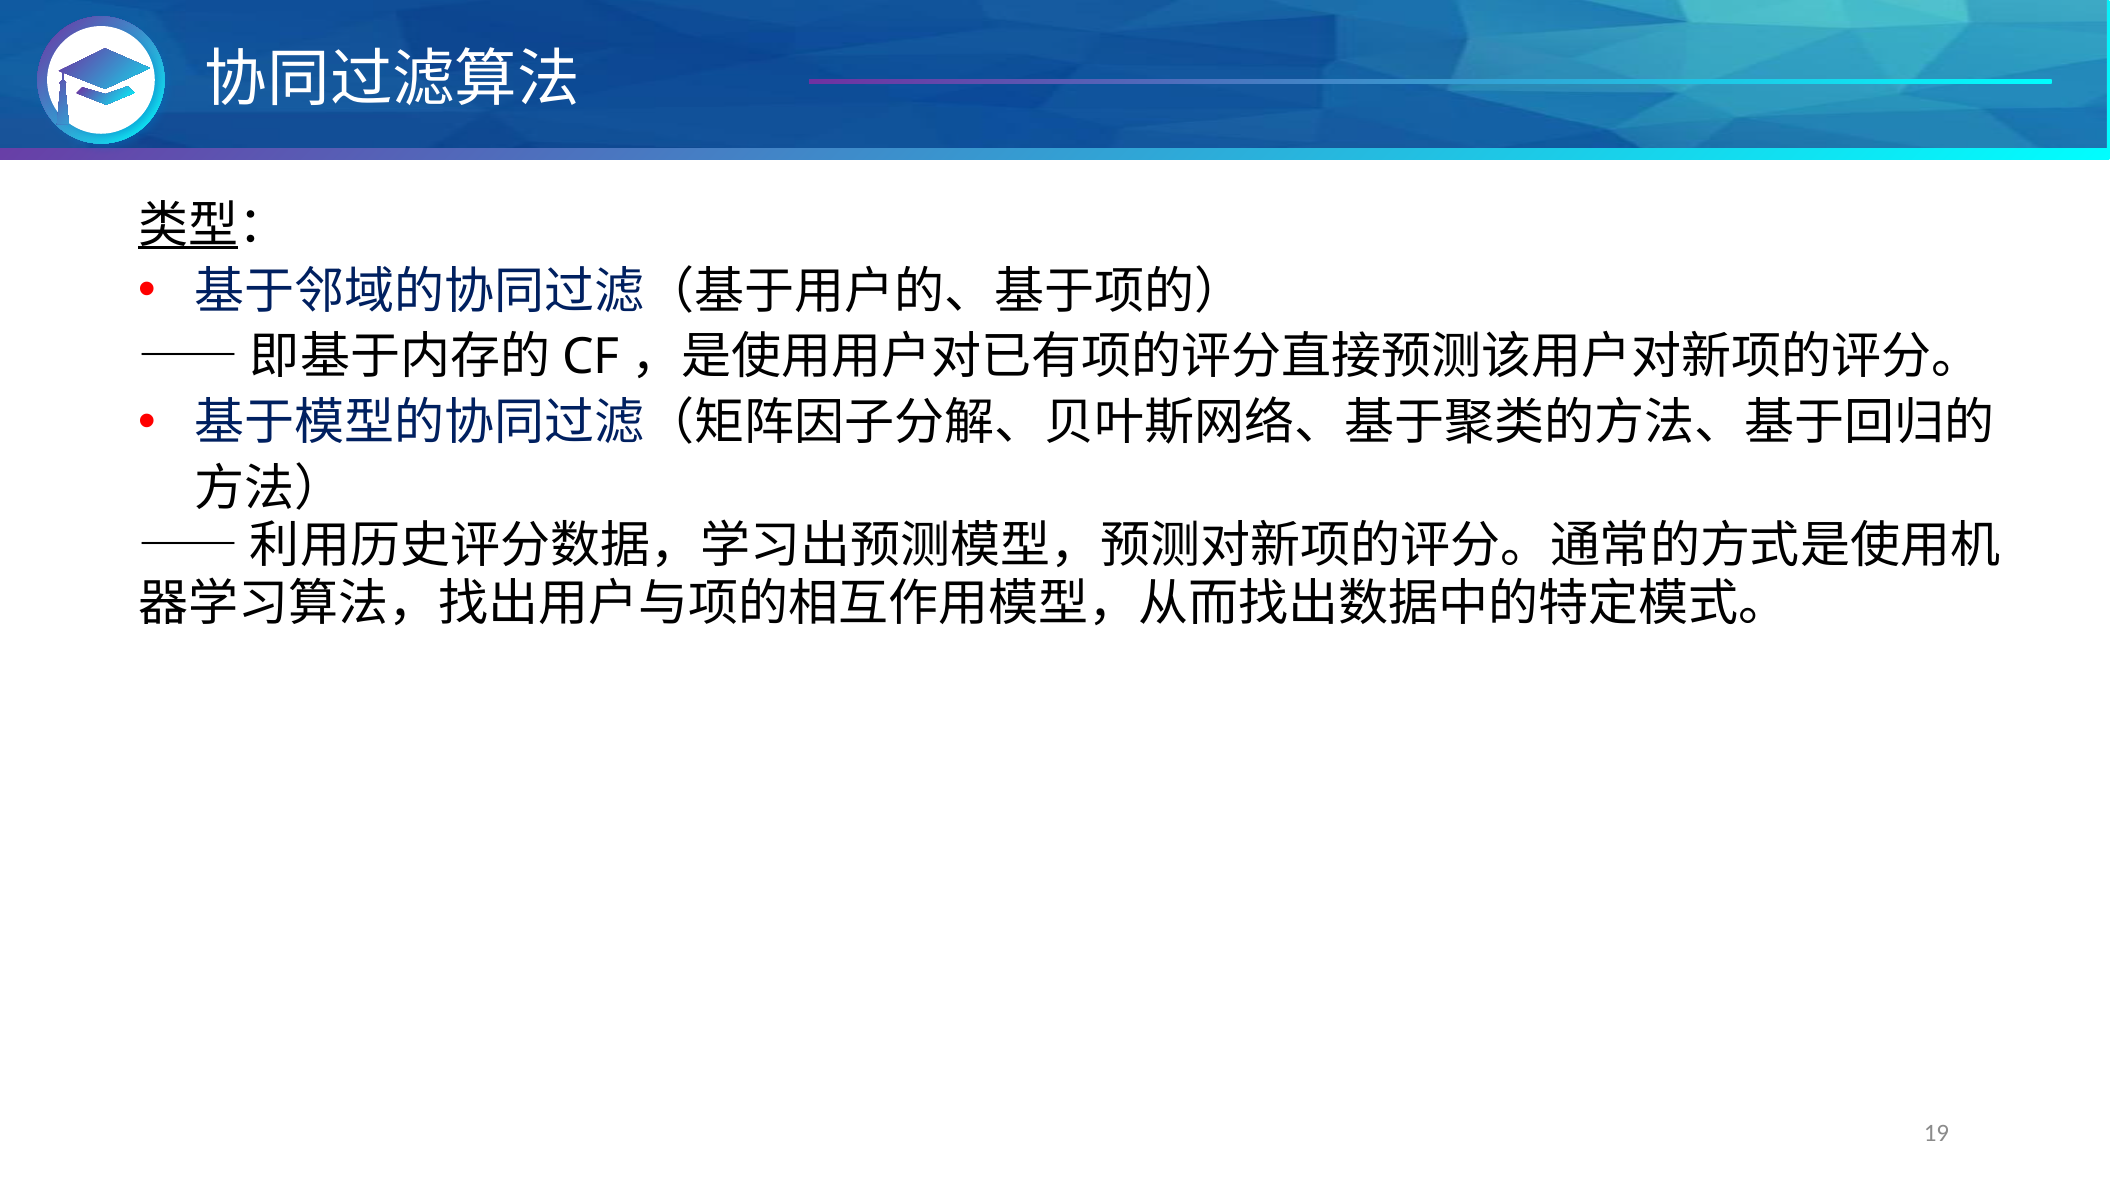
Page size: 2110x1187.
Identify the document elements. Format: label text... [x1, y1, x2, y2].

text_box 类型： 基于邻域的协同过滤（基于用户的、基于项的） ——即基于内存的CF，是使用用户对已有项的评分直接预测该用户对新项的评分。 基于模型的协同过滤（矩阵因子分解、贝叶斯网络、基于聚类的方法、基于回归的方法） ——利用历史评分数据，学习出预测模型，预测对新项的评分。通常的方式是使用机器学习算法，找出用户与项的相互作用模型，从而找出数据中的特定模式。 [130, 182, 2009, 700]
slide_number 19 [1489, 1099, 1965, 1163]
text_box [0, 0, 2110, 160]
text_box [37, 16, 165, 144]
